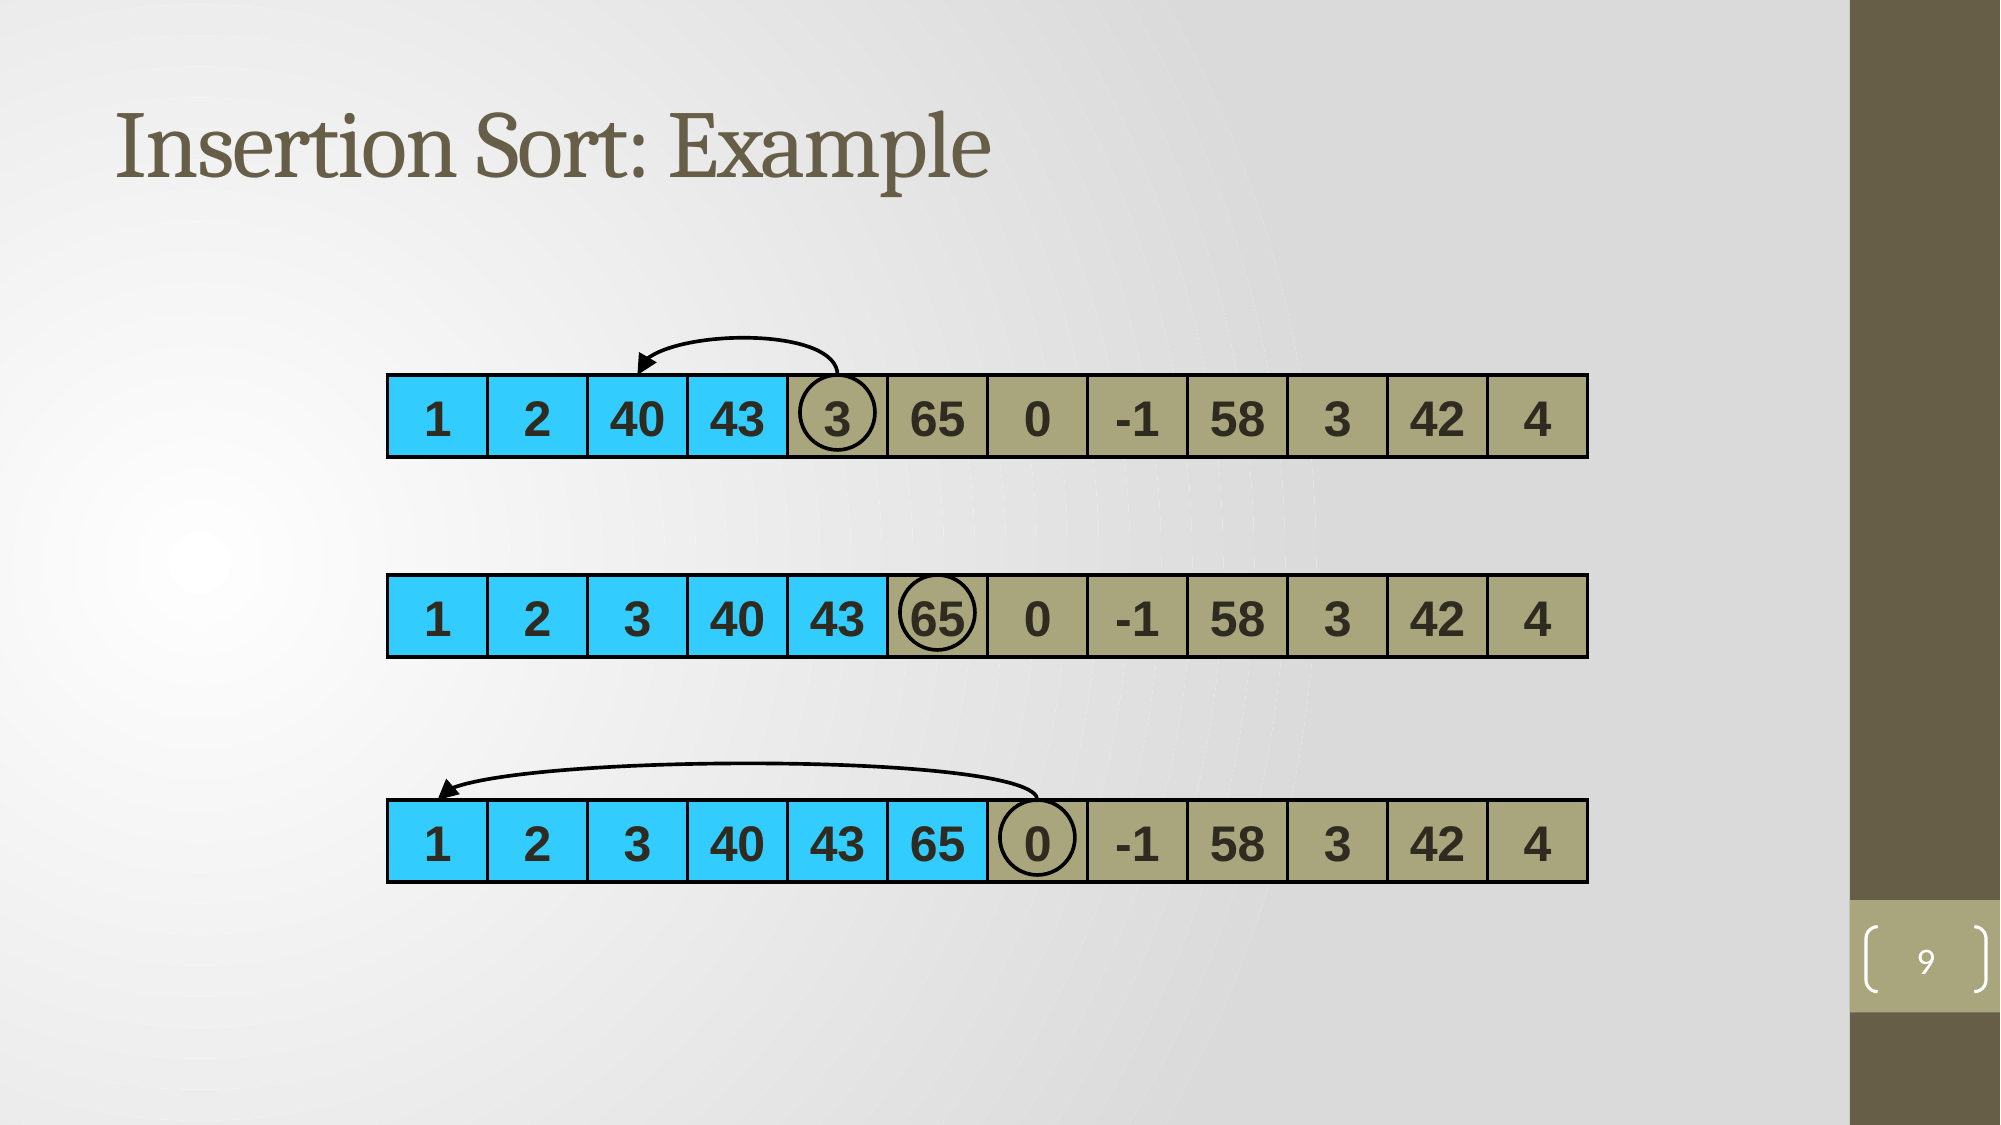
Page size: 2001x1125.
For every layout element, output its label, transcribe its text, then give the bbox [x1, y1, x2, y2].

text_box 4 [1487, 575, 1588, 657]
text_box 42 [1387, 575, 1487, 657]
text_box 4 [1487, 800, 1588, 882]
text_box 3 [587, 575, 687, 657]
text_box 3 [1287, 800, 1387, 882]
text_box 1 [387, 375, 487, 457]
text_box 42 [1387, 800, 1487, 882]
slide_number 9 [1864, 925, 1988, 994]
text_box [999, 800, 1075, 875]
text_box 43 [687, 375, 734, 457]
text_box 40 [749, 800, 787, 882]
text_box 0 [987, 575, 1087, 657]
text_box 1 [387, 800, 487, 882]
text_box 0 [987, 375, 1087, 457]
text_box 58 [1187, 575, 1287, 657]
text_box 42 [1387, 375, 1487, 457]
text_box 40 [587, 375, 687, 457]
text_box 40 [749, 575, 787, 657]
text_box 58 [1187, 375, 1287, 457]
text_box -1 [1087, 575, 1187, 657]
text_box 43 [749, 375, 787, 457]
text_box 2 [487, 800, 587, 882]
text_box [799, 375, 875, 450]
text_box 43 [787, 800, 887, 882]
text_box -1 [1087, 375, 1187, 457]
title Insertion Sort: Example [99, 45, 1767, 233]
text_box 58 [1187, 800, 1287, 882]
text_box 3 [787, 375, 887, 457]
text_box 2 [487, 375, 587, 457]
text_box 65 [887, 800, 987, 882]
text_box 1 [387, 575, 487, 657]
text_box 65 [887, 575, 987, 657]
text_box 3 [1287, 575, 1387, 657]
text_box [899, 574, 975, 650]
text_box 4 [1487, 375, 1588, 457]
text_box 43 [787, 575, 887, 657]
text_box 40 [687, 575, 734, 657]
text_box 2 [487, 575, 587, 657]
text_box -1 [1087, 800, 1187, 882]
text_box 3 [1287, 375, 1387, 457]
text_box 0 [987, 800, 1087, 882]
text_box 3 [587, 800, 687, 882]
text_box 40 [687, 800, 734, 882]
text_box 65 [887, 375, 987, 457]
